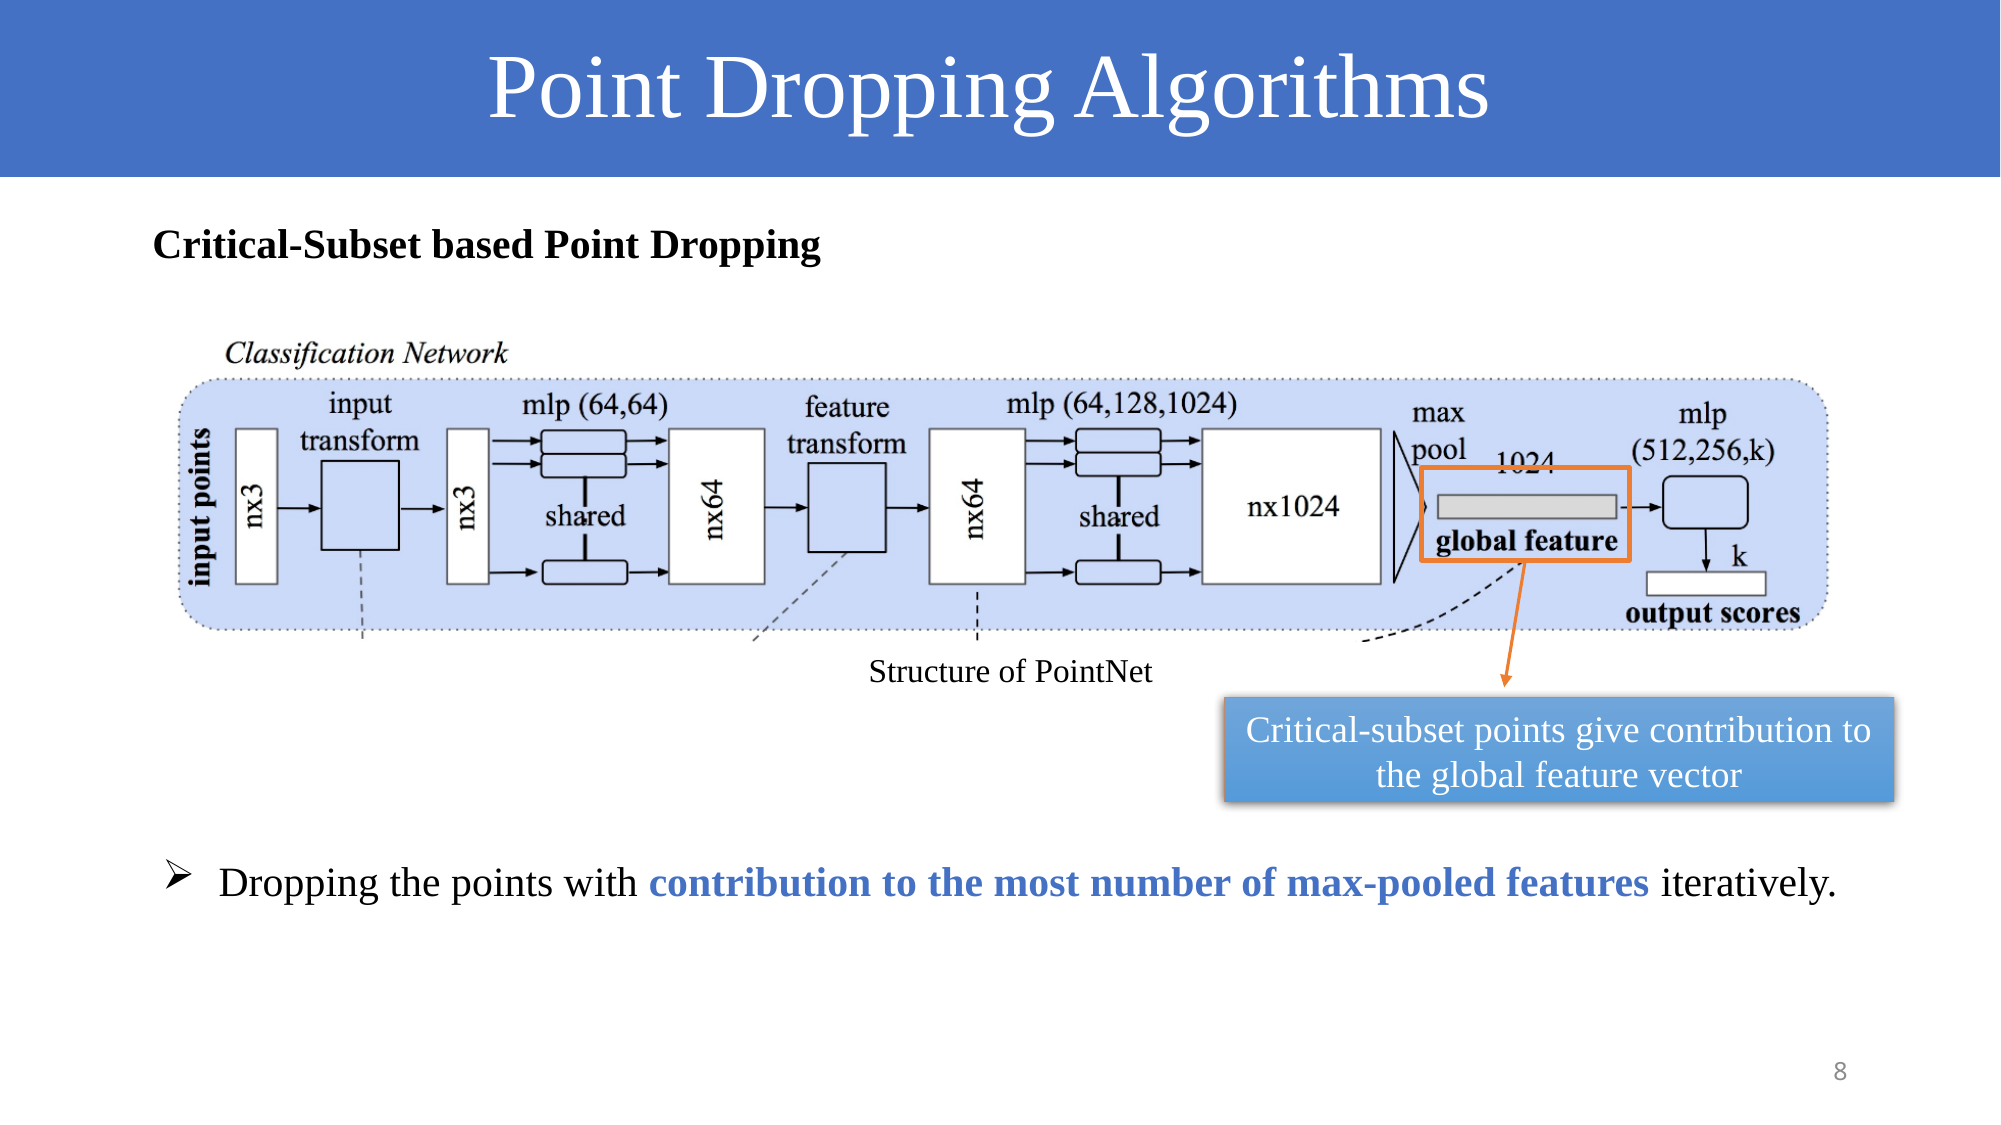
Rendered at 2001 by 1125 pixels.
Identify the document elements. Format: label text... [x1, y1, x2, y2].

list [137, 321, 1863, 642]
text_box Critical-subset points give contribution to the global feature vector [1224, 697, 1895, 802]
slide_number 8 [1412, 1042, 1863, 1103]
text_box Structure of PointNet [185, 642, 1837, 697]
text_box Critical-Subset based Point Dropping [137, 209, 869, 275]
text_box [1504, 560, 1526, 688]
title Point Dropping Algorithms [68, 22, 1913, 153]
text_box Dropping the points with contribution to the most number of max-pooled features iteratively. [147, 847, 1895, 913]
